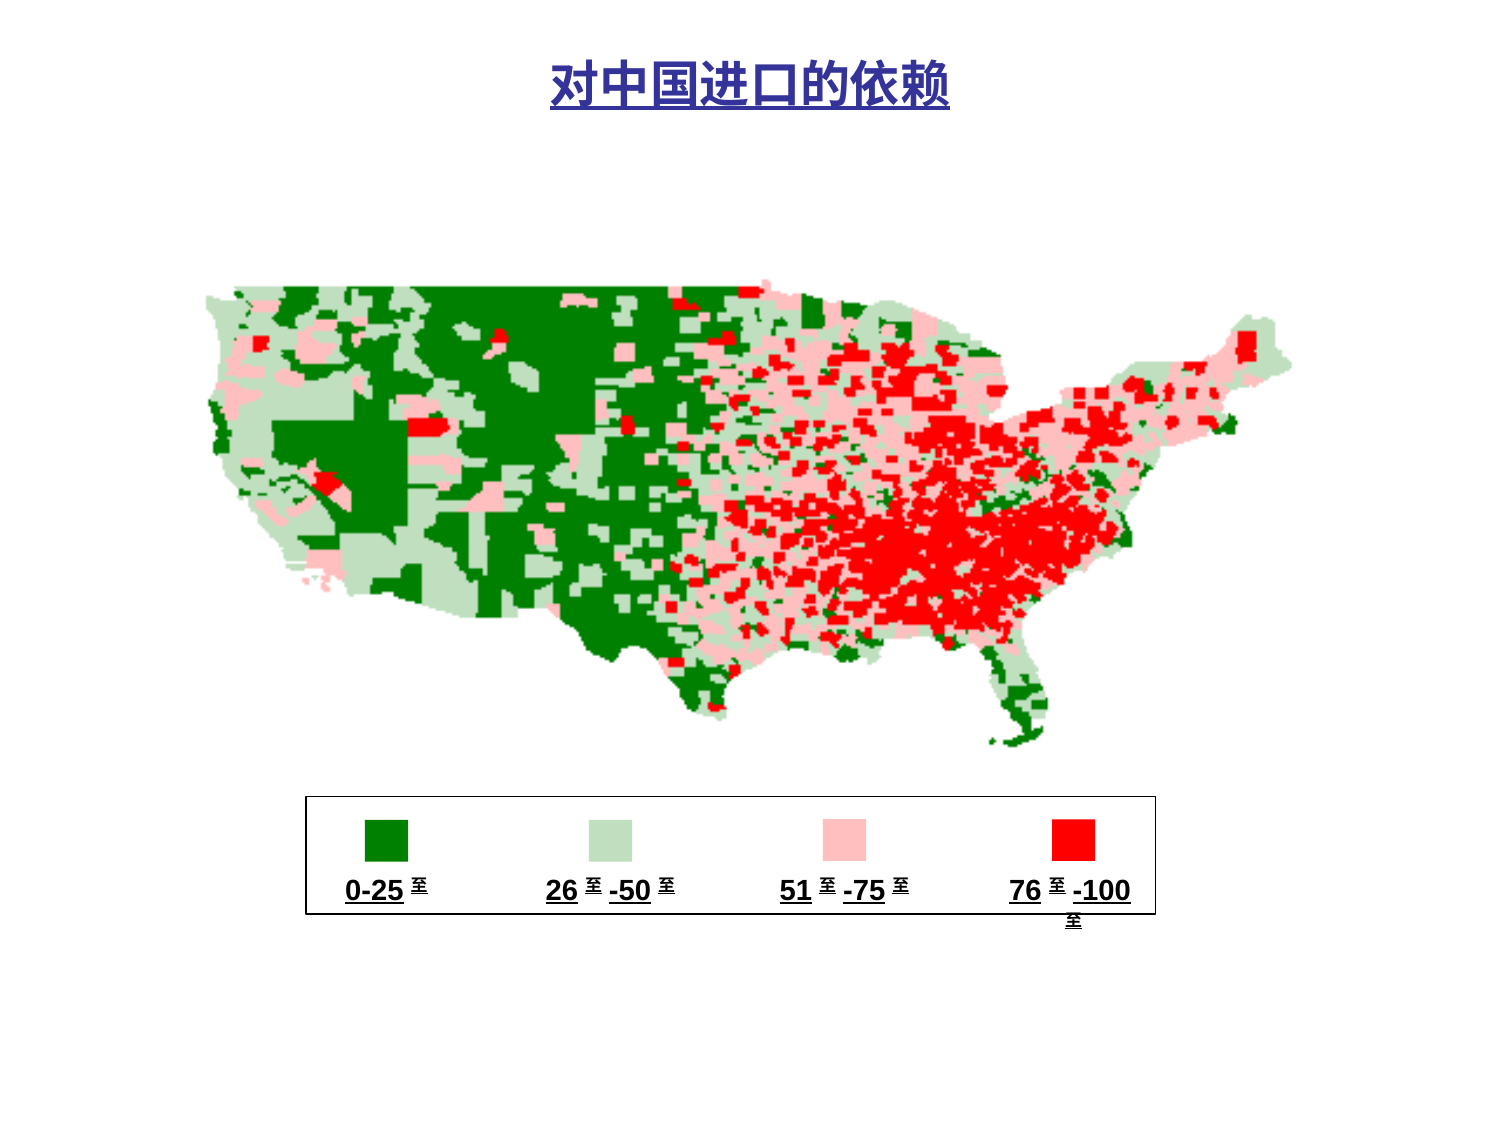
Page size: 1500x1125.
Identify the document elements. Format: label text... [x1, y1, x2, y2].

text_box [172, 273, 1305, 915]
text_box 对中国进口的依赖 [57, 45, 1443, 164]
